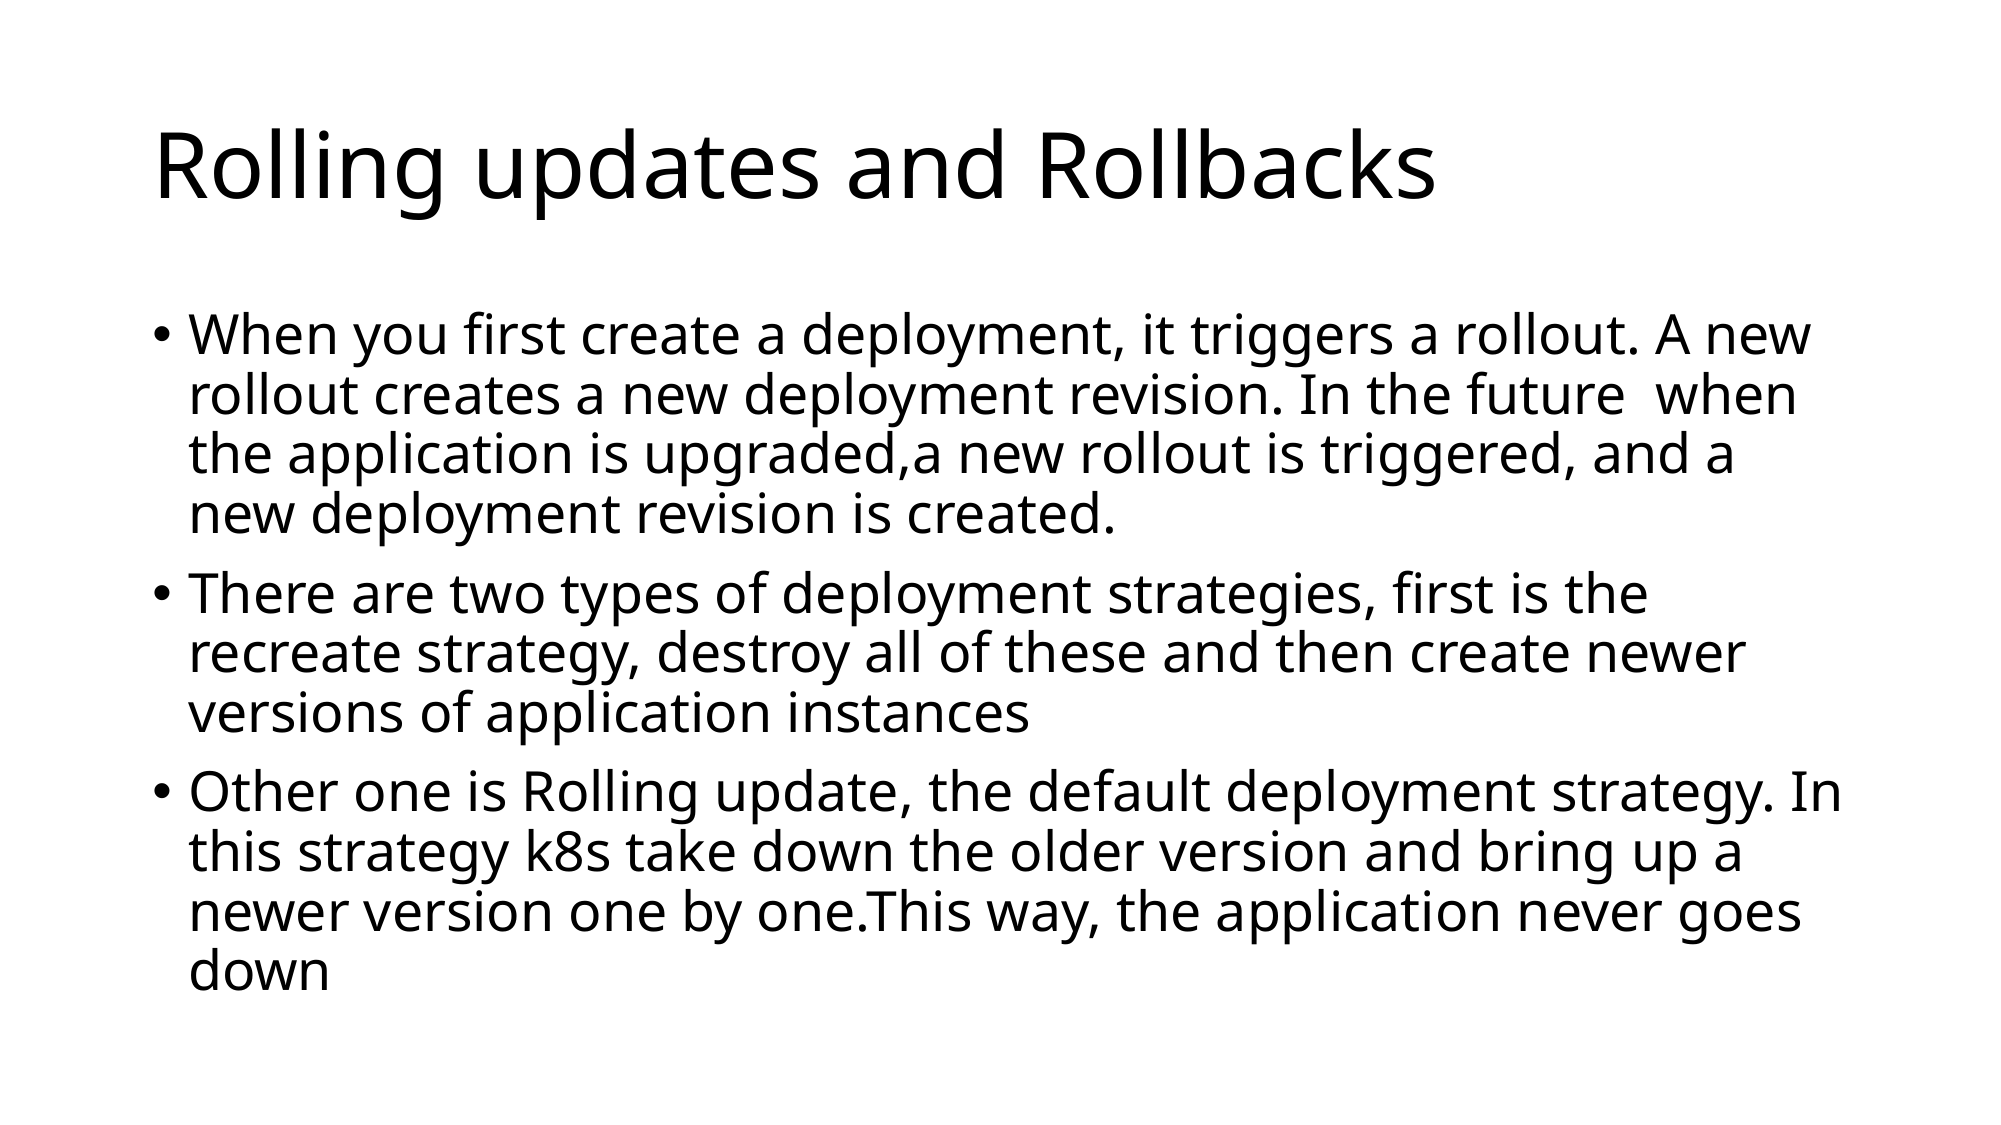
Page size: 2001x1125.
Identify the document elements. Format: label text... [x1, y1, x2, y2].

list When you first create a deployment, it triggers a rollout. A new rollout creates a new deployment revision. In the future when the application is upgraded,a new rollout is triggered, and a new deployment revision is created. There are two types of deployment strategies, first is the recreate strategy, destroy all of these and then create newer versions of application instances Other one is Rolling update, the default deployment strategy. In this strategy k8s take down the older version and bring up a newer version one by one.This way, the application never goes down [137, 299, 1863, 1014]
title Rolling updates and Rollbacks [137, 59, 1863, 278]
